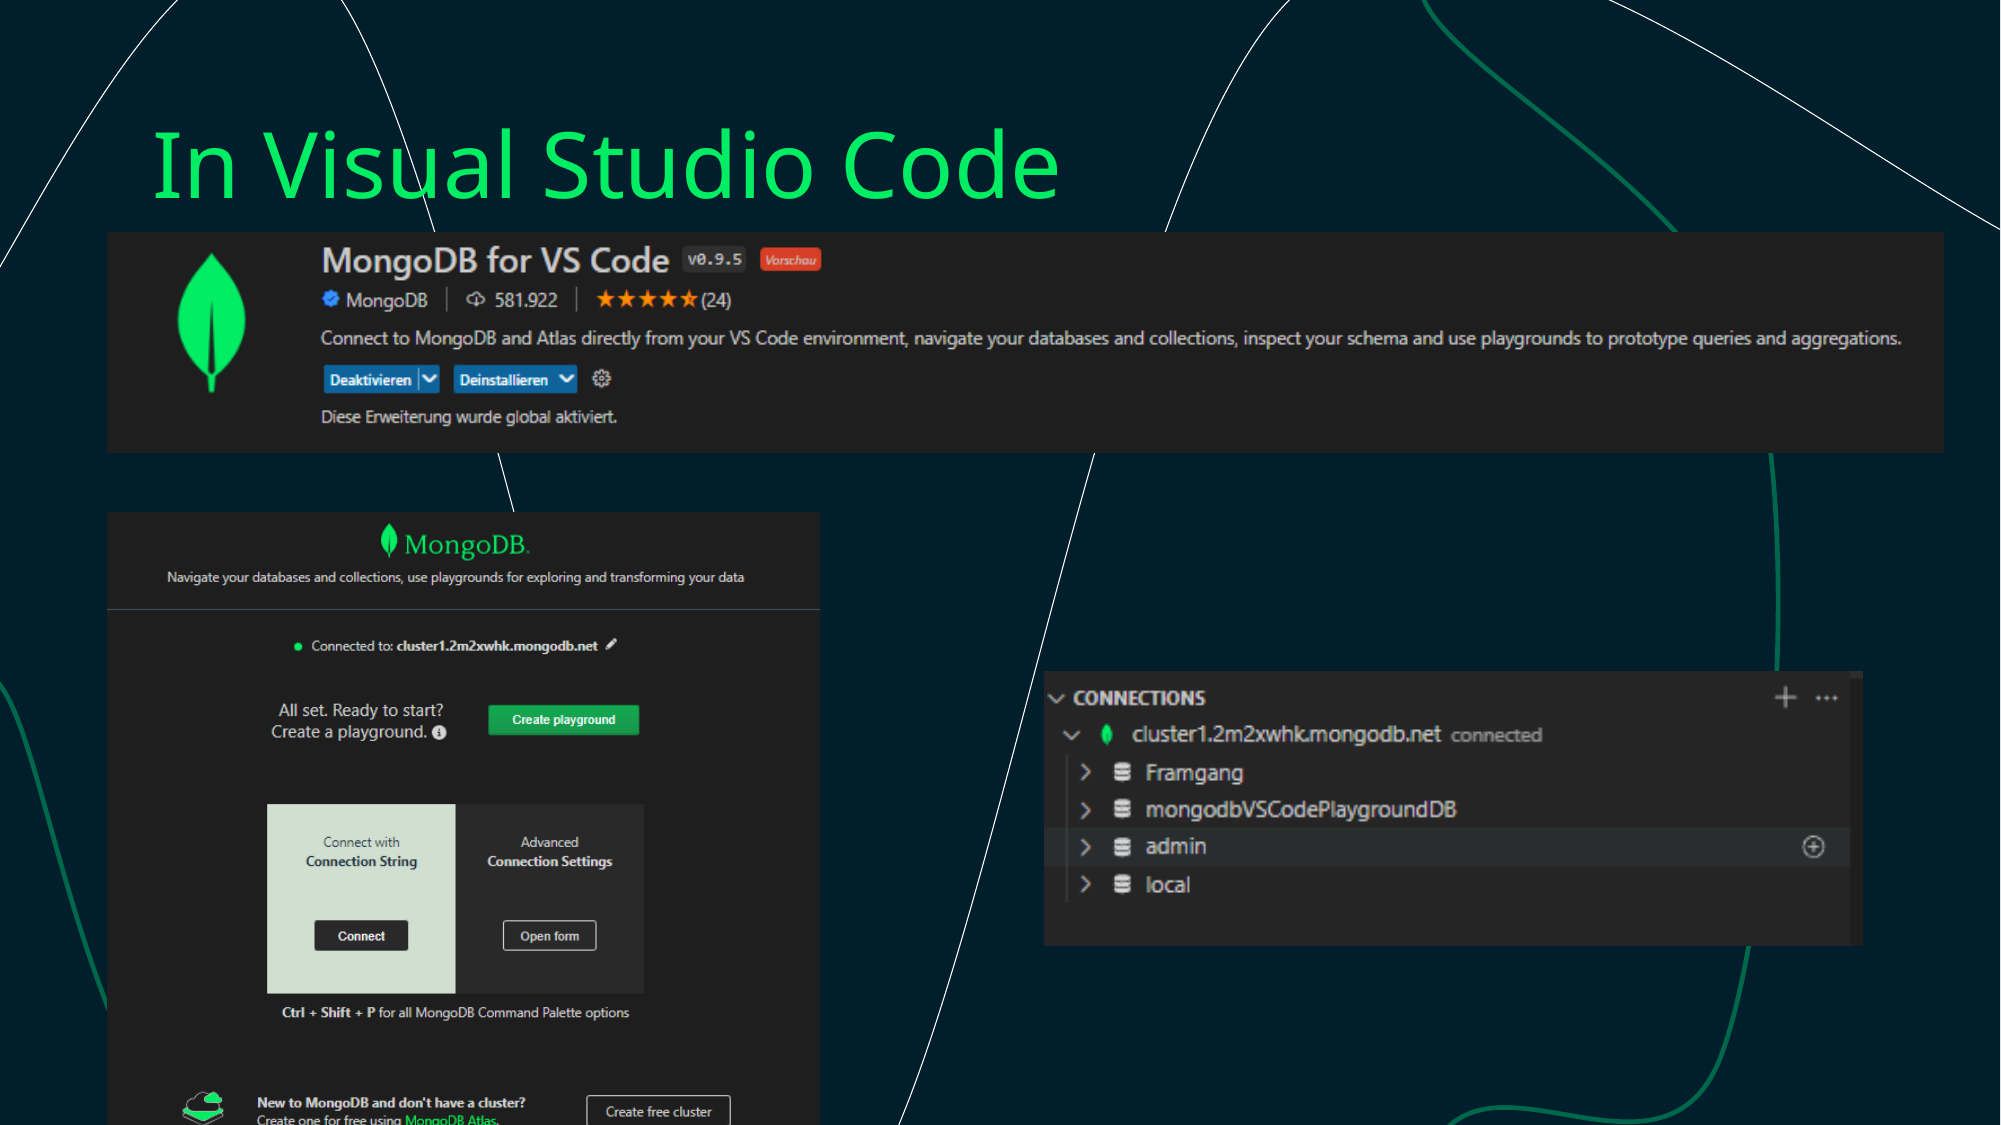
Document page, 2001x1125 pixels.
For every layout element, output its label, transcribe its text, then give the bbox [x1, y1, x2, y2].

picture [107, 232, 1944, 453]
title In Visual Studio Code [137, 59, 1863, 232]
picture [1044, 671, 1863, 946]
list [107, 512, 820, 1125]
